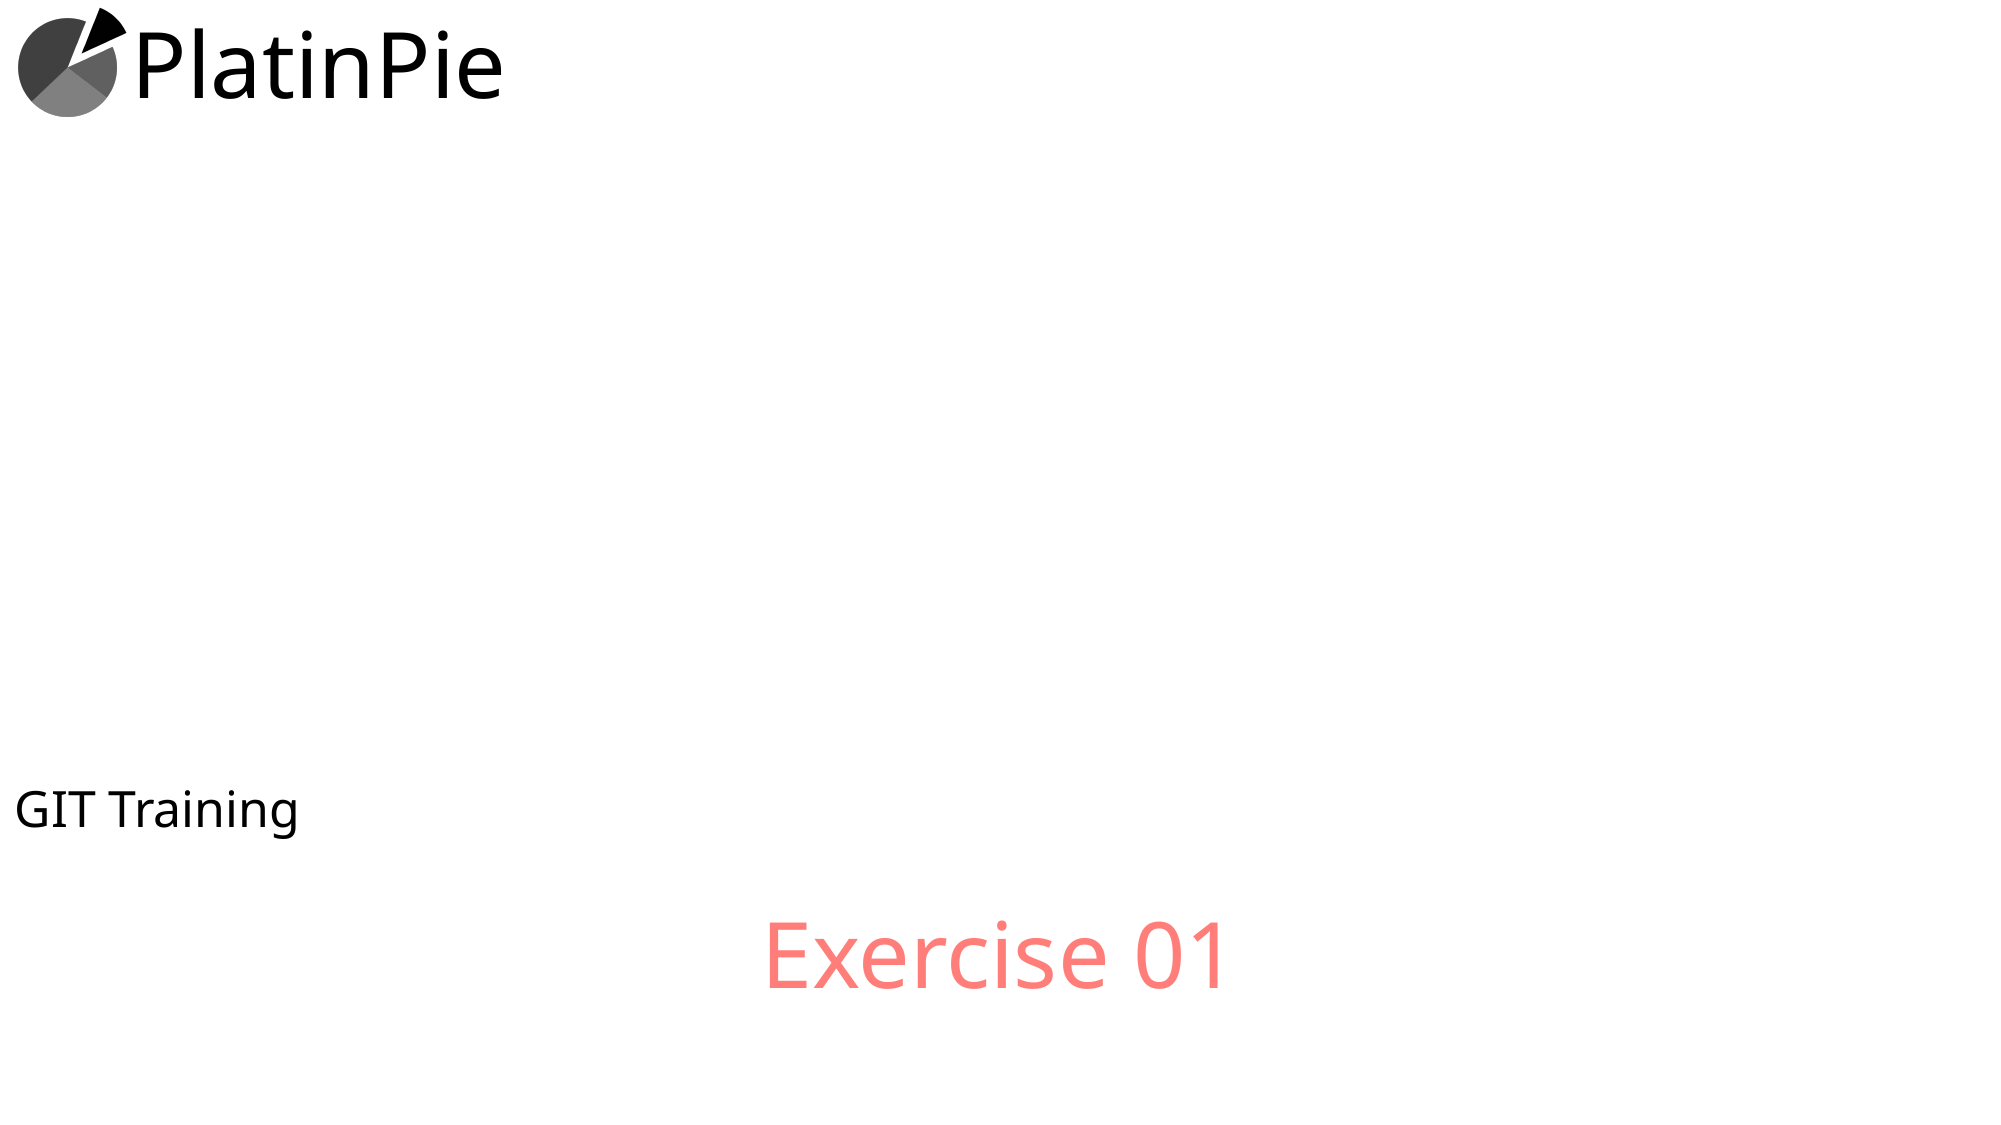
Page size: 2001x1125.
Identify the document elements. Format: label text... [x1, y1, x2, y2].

picture [0, 0, 136, 136]
text_box PlatinPie GIT Training Exercise 01 [0, 0, 2000, 1015]
